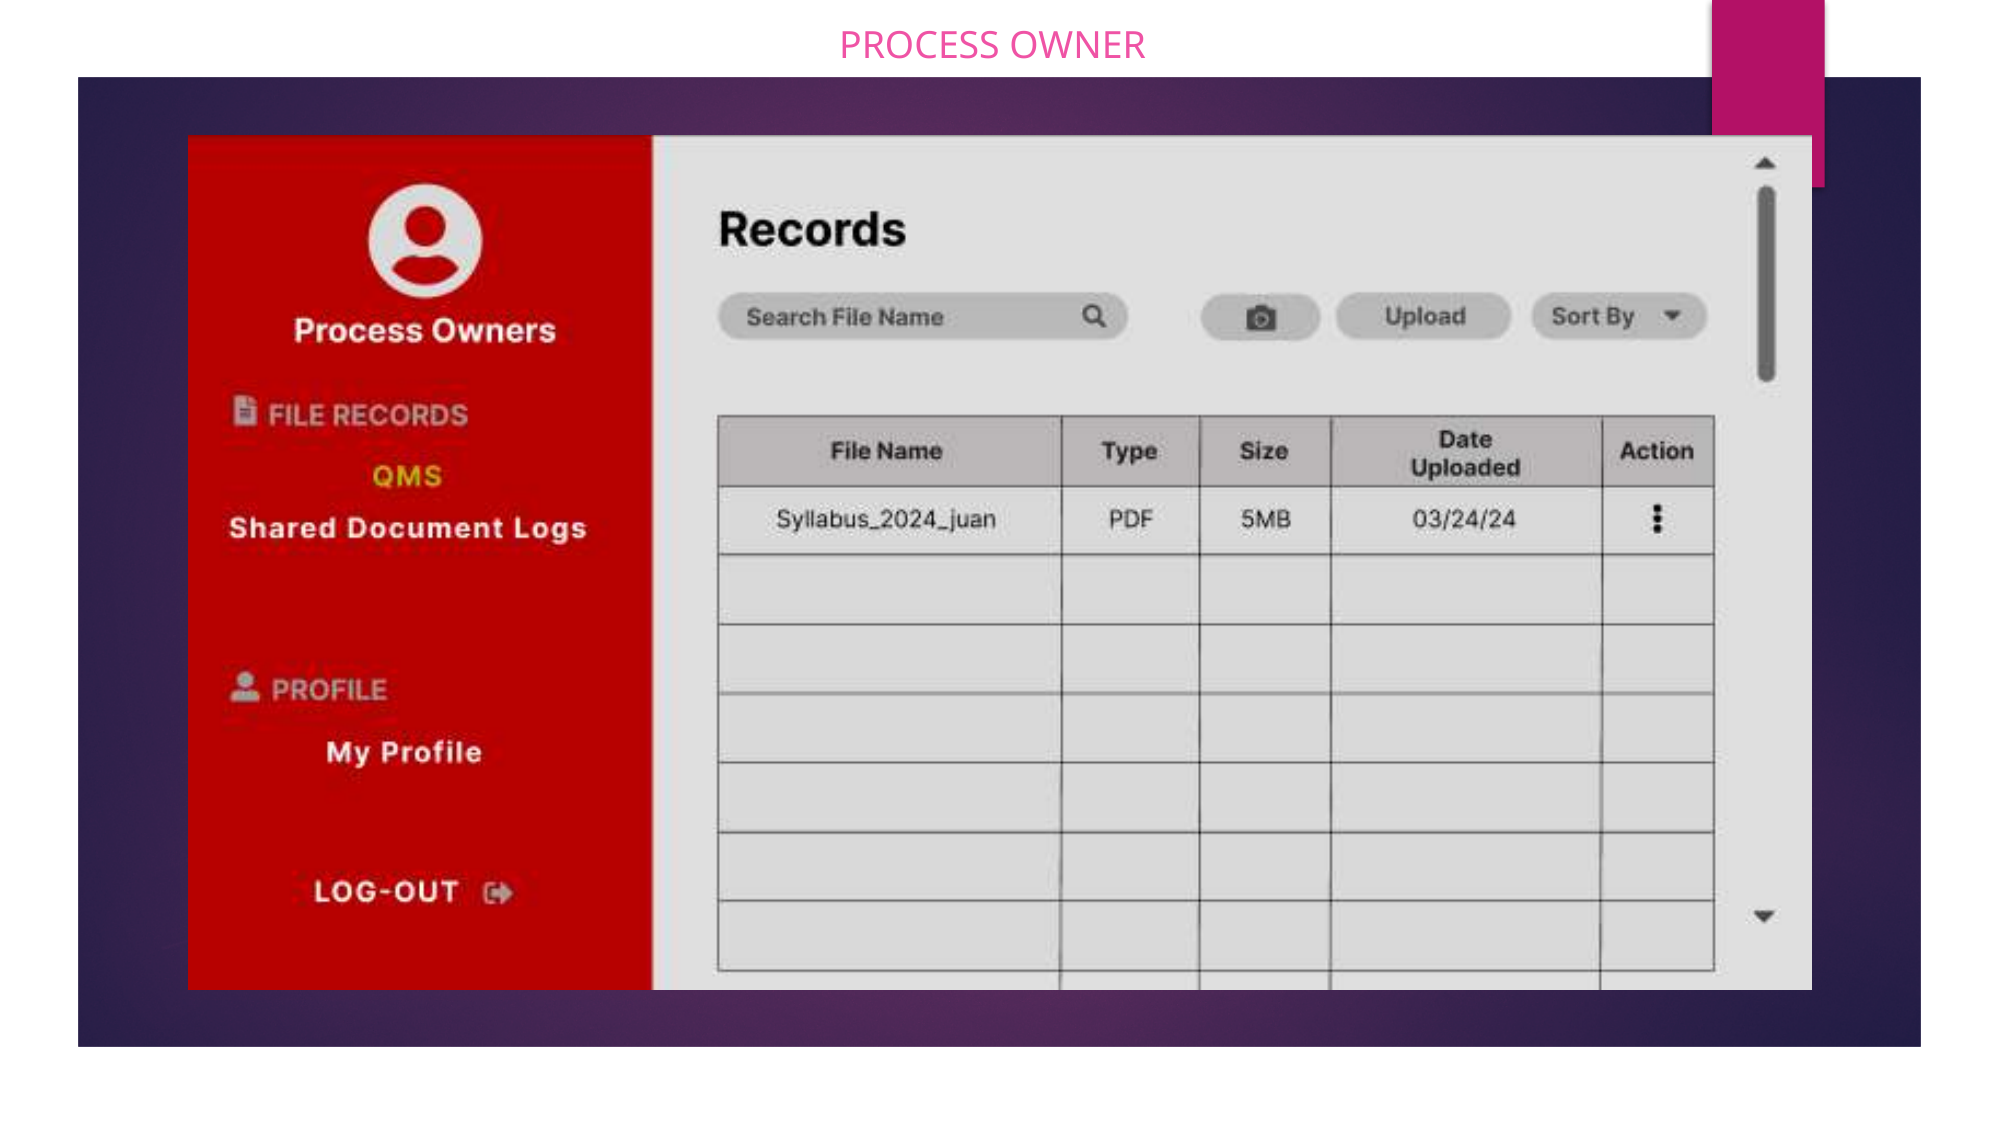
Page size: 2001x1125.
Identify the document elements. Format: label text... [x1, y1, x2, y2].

picture [187, 135, 1813, 990]
subtitle PROCESS OWNER [814, 13, 2000, 75]
